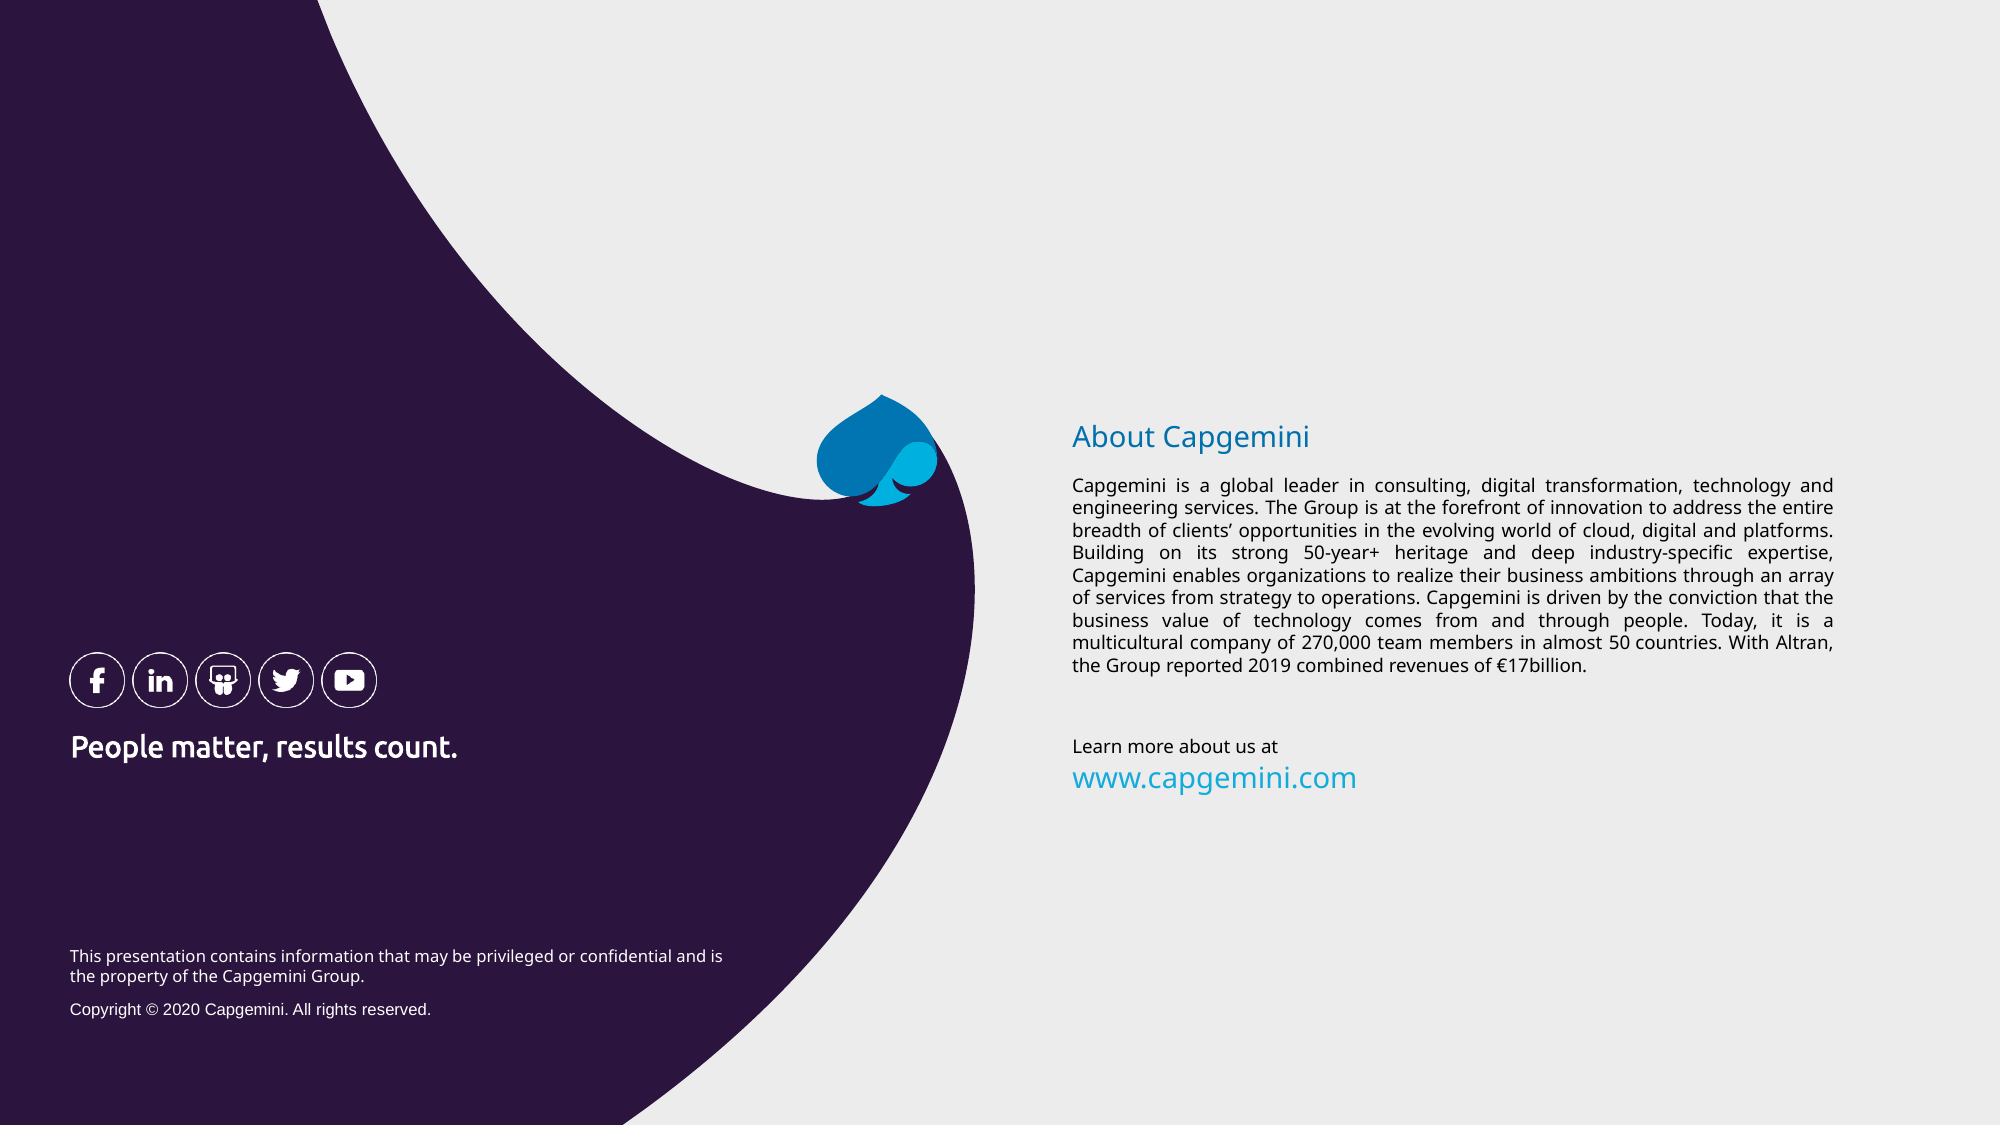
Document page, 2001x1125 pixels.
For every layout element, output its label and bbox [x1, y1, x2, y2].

picture [195, 652, 251, 708]
picture [321, 652, 377, 708]
picture [132, 652, 188, 708]
picture [258, 652, 314, 708]
picture [69, 652, 125, 708]
